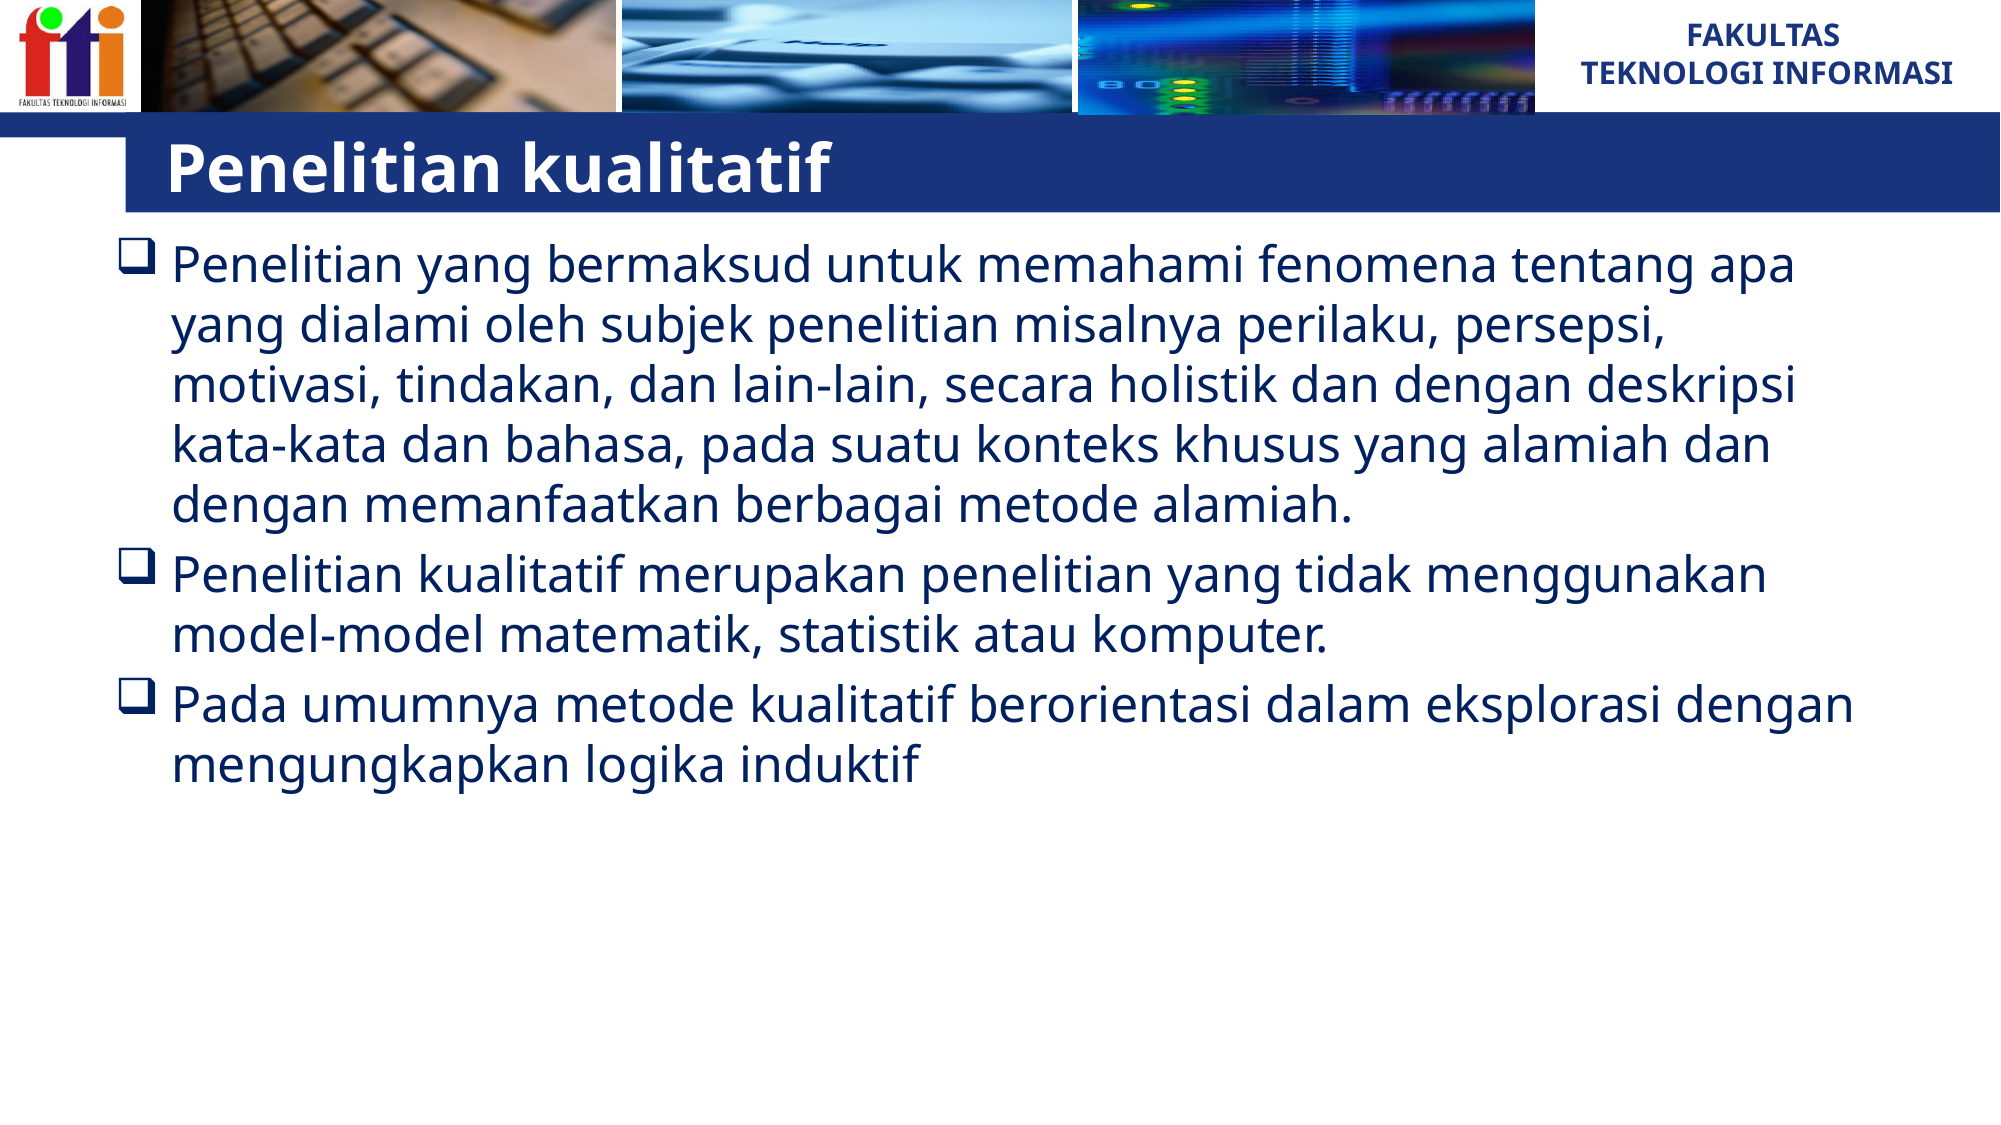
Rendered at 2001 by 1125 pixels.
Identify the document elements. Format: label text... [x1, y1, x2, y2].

title Penelitian kualitatif [149, 119, 1934, 213]
picture [1078, 0, 1535, 115]
picture [622, 0, 1072, 113]
picture [19, 6, 126, 106]
list Penelitian yang bermaksud untuk memahami fenomena tentang apa yang dialami oleh subjek penelitian misalnya perilaku, persepsi, motivasi, tindakan, dan lain-lain, secara holistik dan dengan deskripsi kata-kata dan bahasa, pada suatu konteks khusus yang alamiah dan dengan memanfaatkan berbagai metode alamiah. Penelitian kualitatif merupakan penelitian yang tidak menggunakan model-model matematik, statistik atau komputer. Pada umumnya metode kualitatif berorientasi dalam eksplorasi dengan mengungkapkan logika induktif [99, 224, 1901, 1107]
picture [141, 0, 616, 112]
